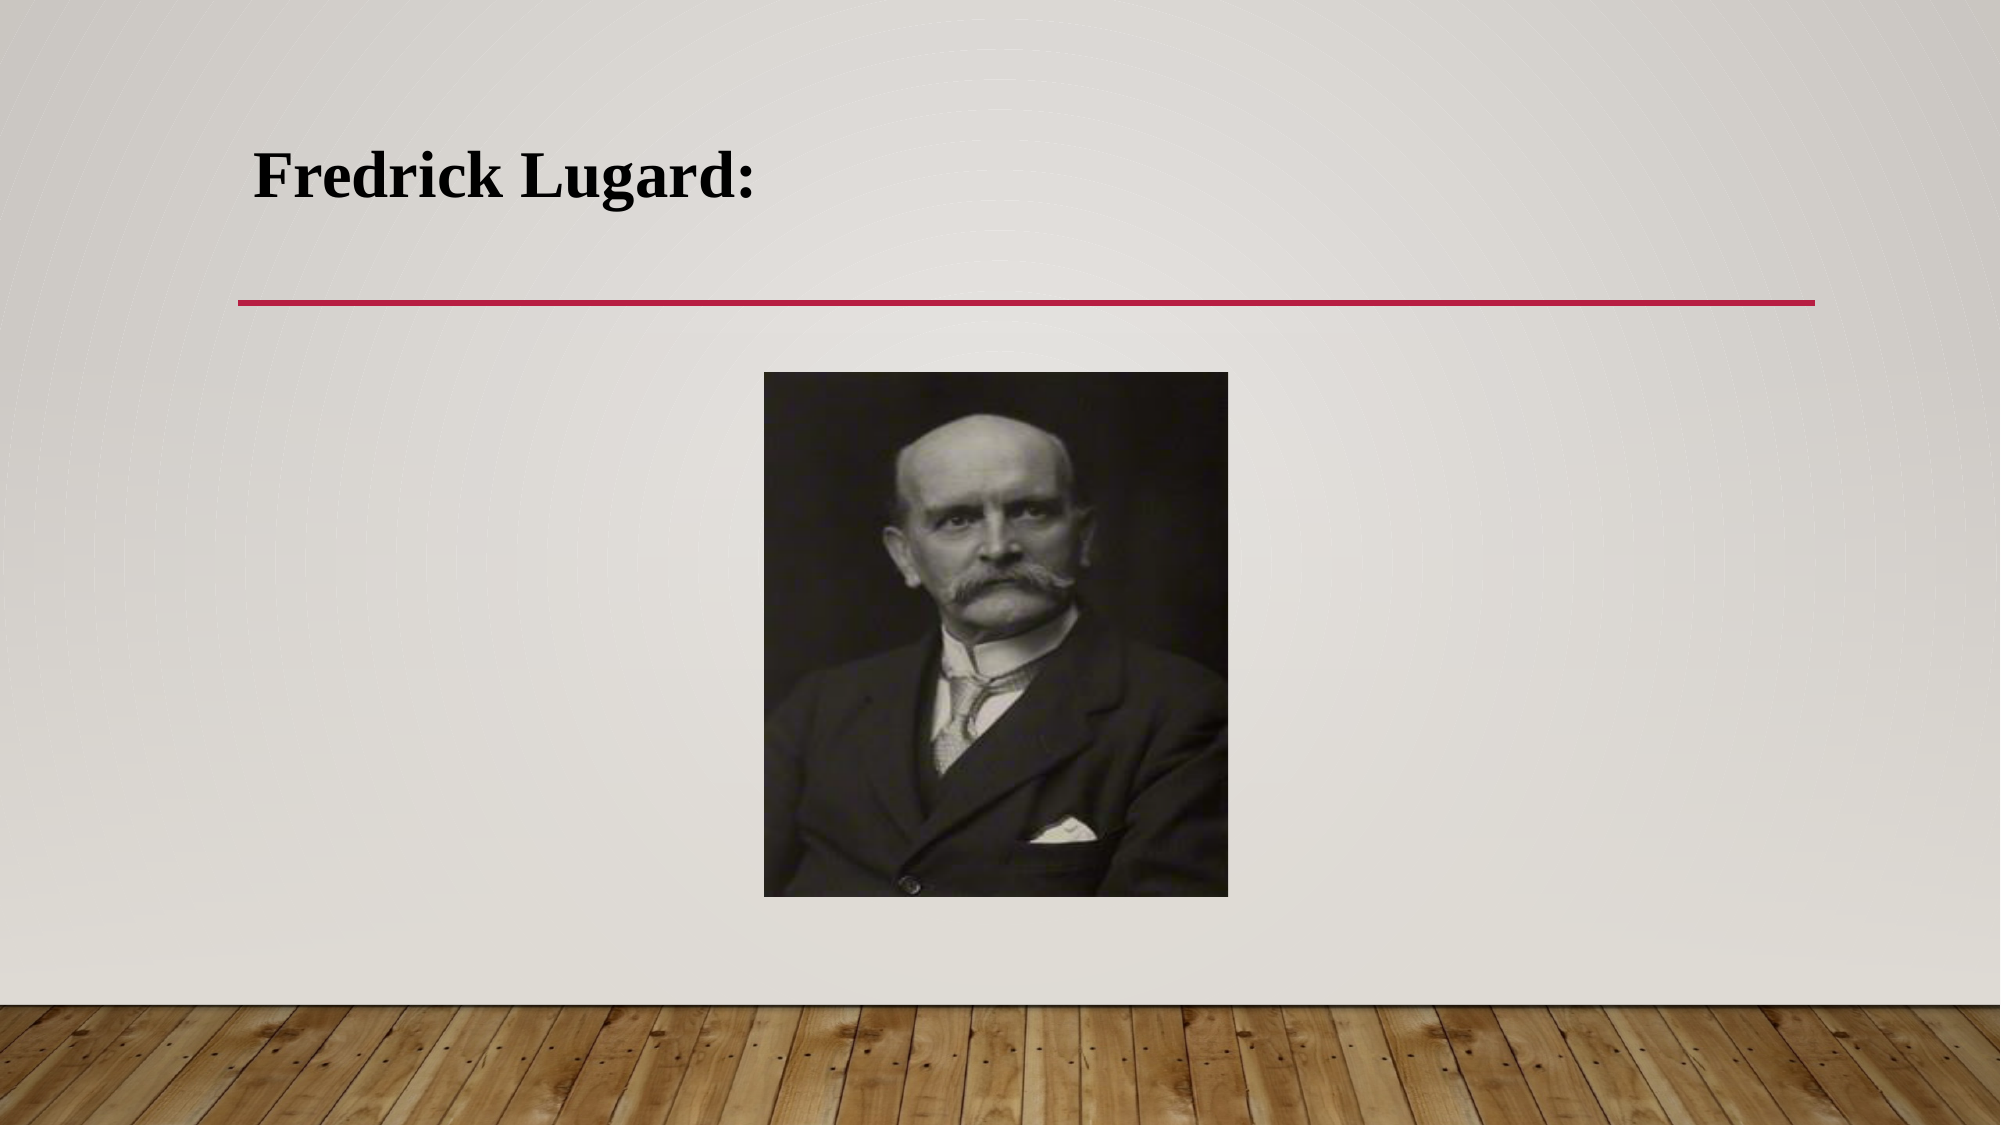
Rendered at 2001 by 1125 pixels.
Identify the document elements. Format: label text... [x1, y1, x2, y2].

title Fredrick Lugard: [238, 131, 1814, 305]
picture [763, 372, 1229, 897]
picture [0, 1005, 2000, 1125]
